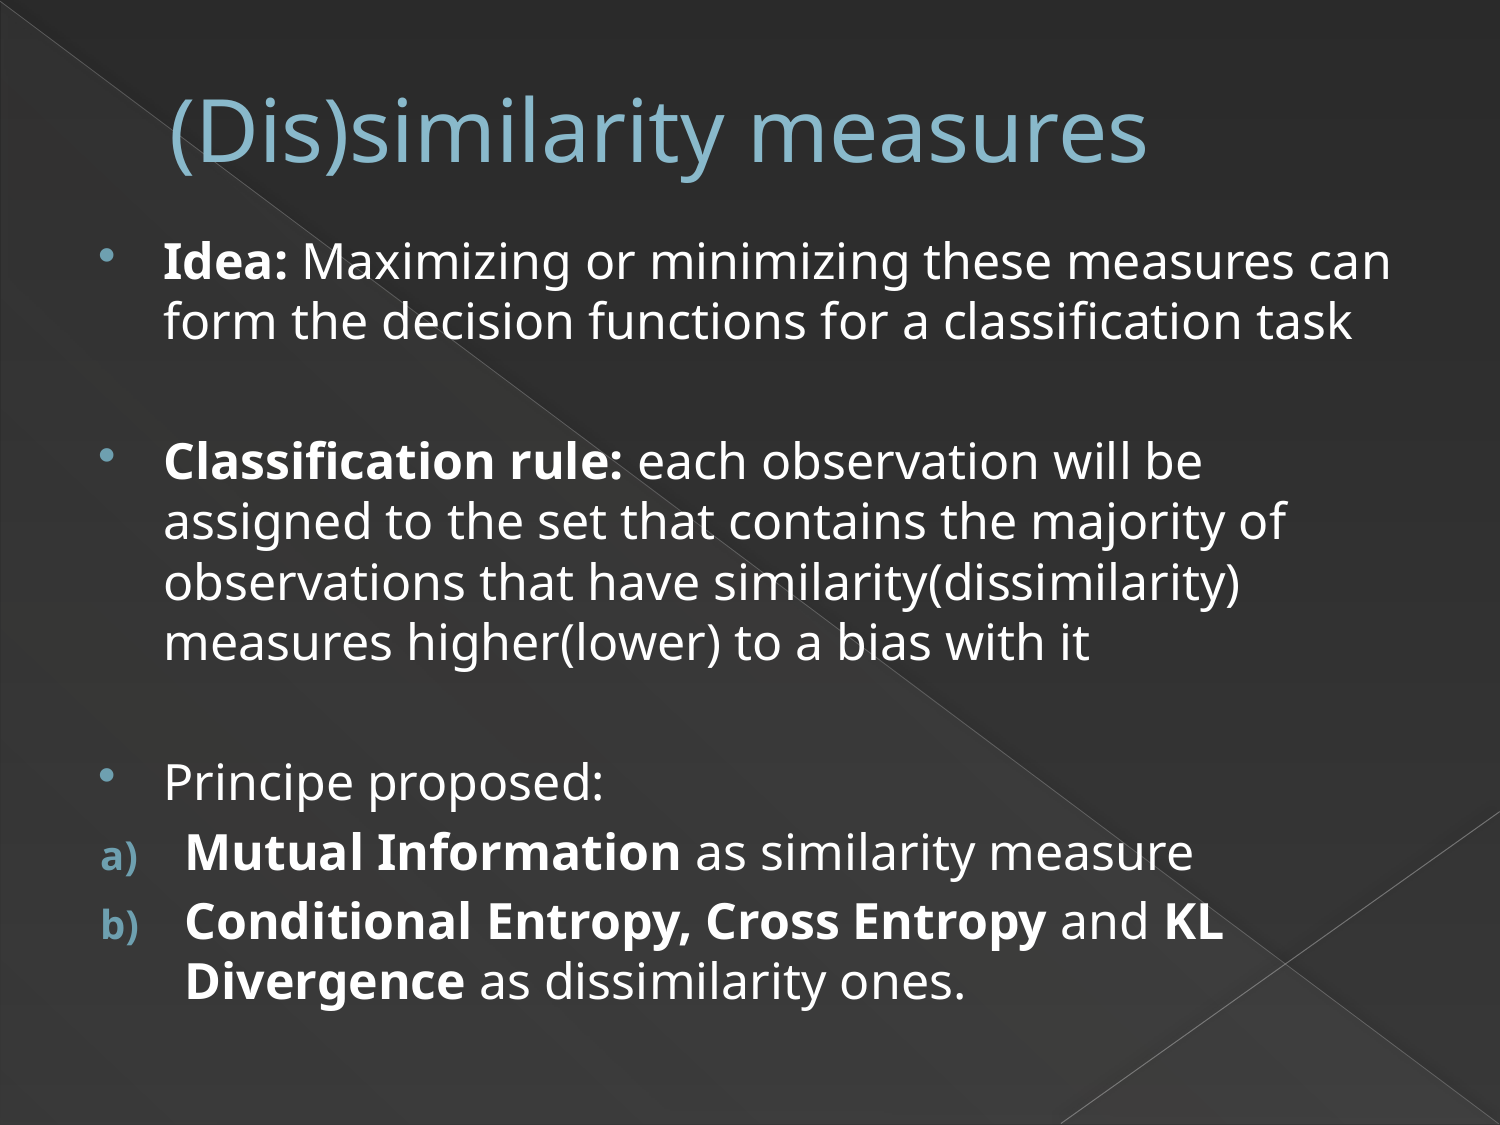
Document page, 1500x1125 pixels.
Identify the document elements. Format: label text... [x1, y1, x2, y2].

title (Dis)similarity measures [75, 43, 1425, 211]
list Idea: Maximizing or minimizing these measures can form the decision functions for a classification task Classification rule: each observation will be assigned to the set that contains the majority of observations that have similarity(dissimilarity) measures higher(lower) to a bias with it Principe proposed: Mutual Information as similarity measure Conditional Entropy, Cross Entropy and KL Divergence as dissimilarity ones. [75, 222, 1425, 1059]
